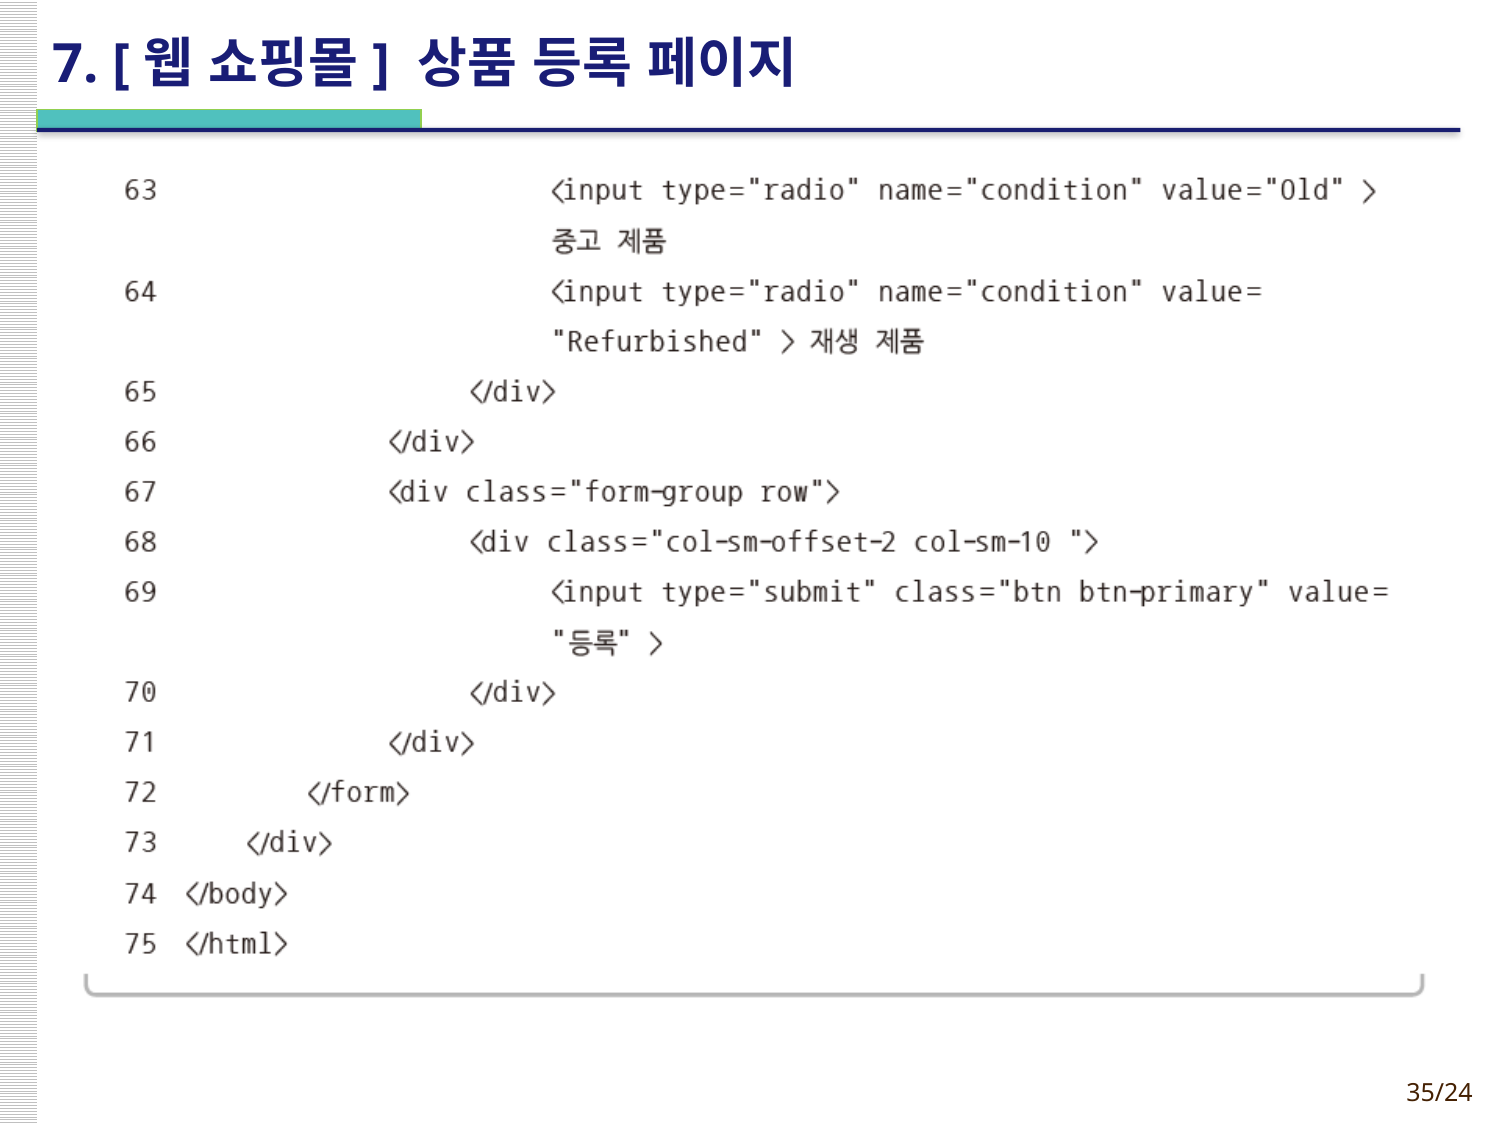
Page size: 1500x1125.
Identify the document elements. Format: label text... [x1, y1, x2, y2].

title 7. [웹 쇼핑몰] 상품 등록 페이지 [37, 13, 1278, 109]
picture [56, 153, 1444, 1007]
